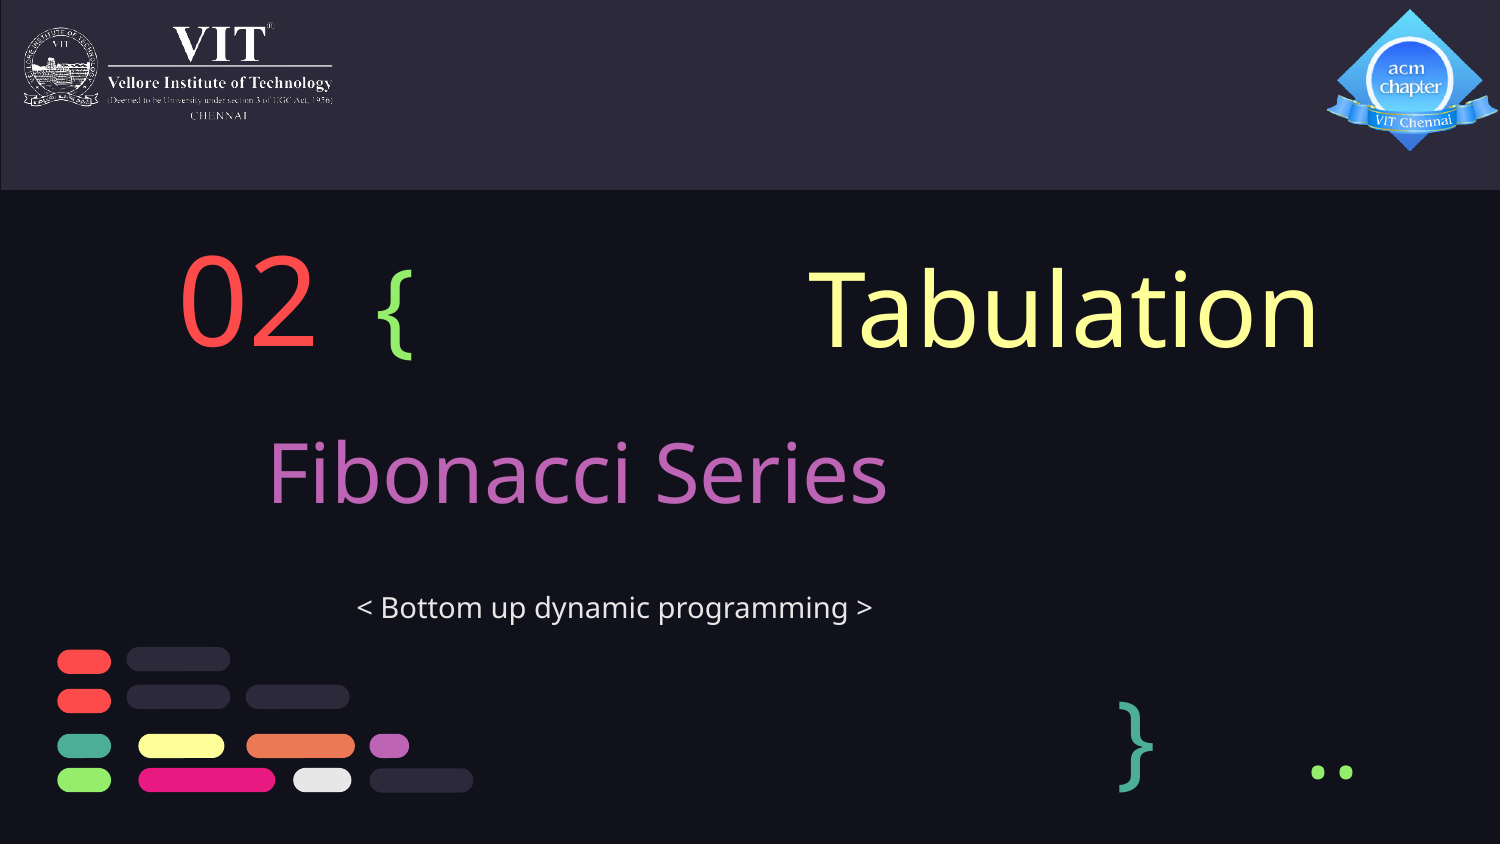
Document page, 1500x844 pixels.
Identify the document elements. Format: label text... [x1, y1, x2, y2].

picture [1311, 0, 1500, 176]
text_box Tabulation [433, 260, 1338, 351]
picture [10, 9, 347, 136]
text_box { [360, 225, 476, 368]
subtitle < Bottom up dynamic programming > [341, 569, 1333, 616]
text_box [57, 646, 474, 793]
text_box } [1101, 657, 1188, 782]
title Fibonacci Series [251, 371, 1341, 569]
text_box .. [1215, 692, 1376, 782]
title 02 [162, 221, 434, 372]
